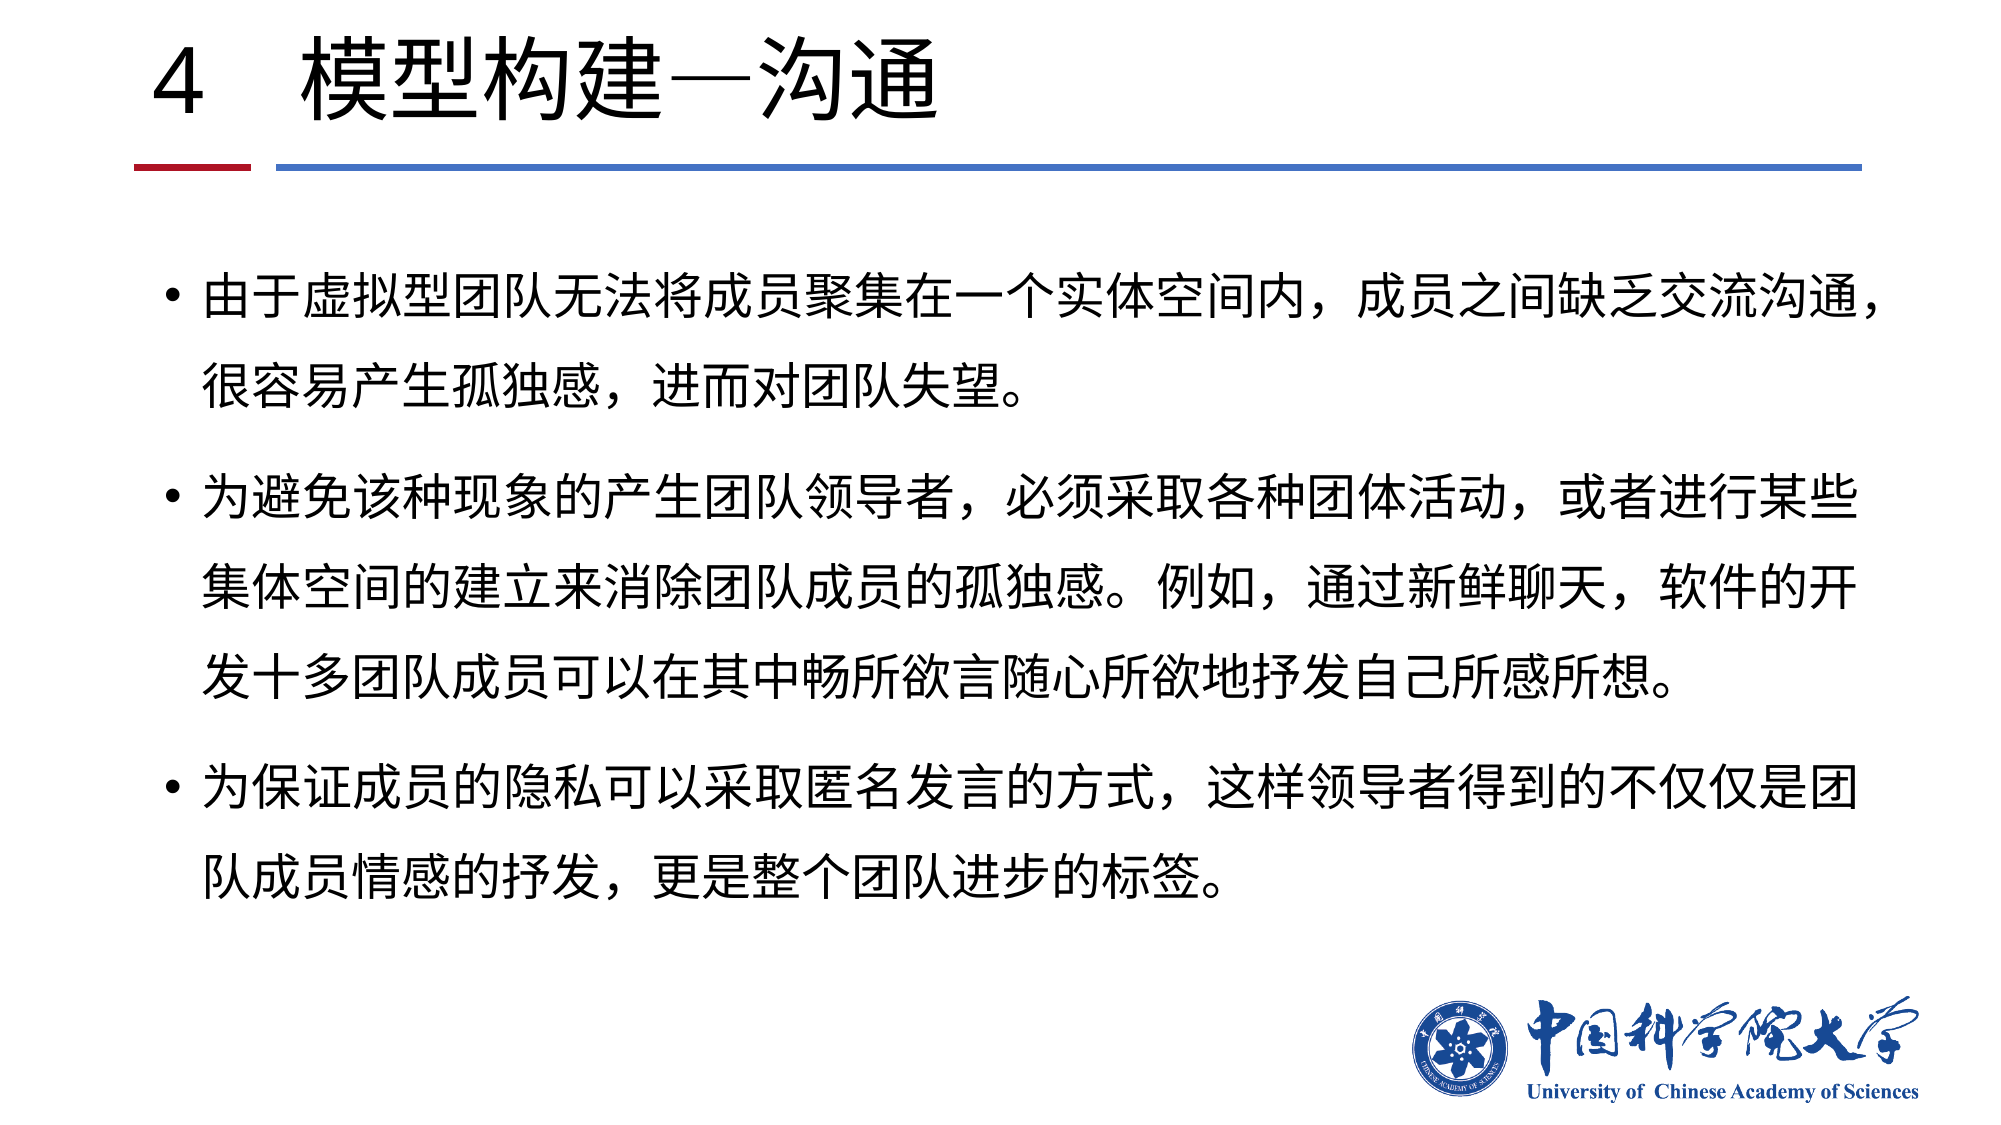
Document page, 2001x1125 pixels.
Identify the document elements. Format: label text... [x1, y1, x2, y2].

picture [1412, 996, 1919, 1103]
list 由于虚拟型团队无法将成员聚集在一个实体空间内，成员之间缺乏交流沟通，很容易产生孤独感，进而对团队失望。 为避免该种现象的产生团队领导者，必须采取各种团体活动，或者进行某些集体空间的建立来消除团队成员的孤独感。例如，通过新鲜聊天，软件的开发十多团队成员可以在其中畅所欲言随心所欲地抒发自己所感所想。 为保证成员的隐私可以采取匿名发言的方式，这样领导者得到的不仅仅是团队成员情感的抒发，更是整个团队进步的标签。 [149, 226, 1875, 941]
title 4 模型构建—沟通 [137, 21, 1432, 147]
